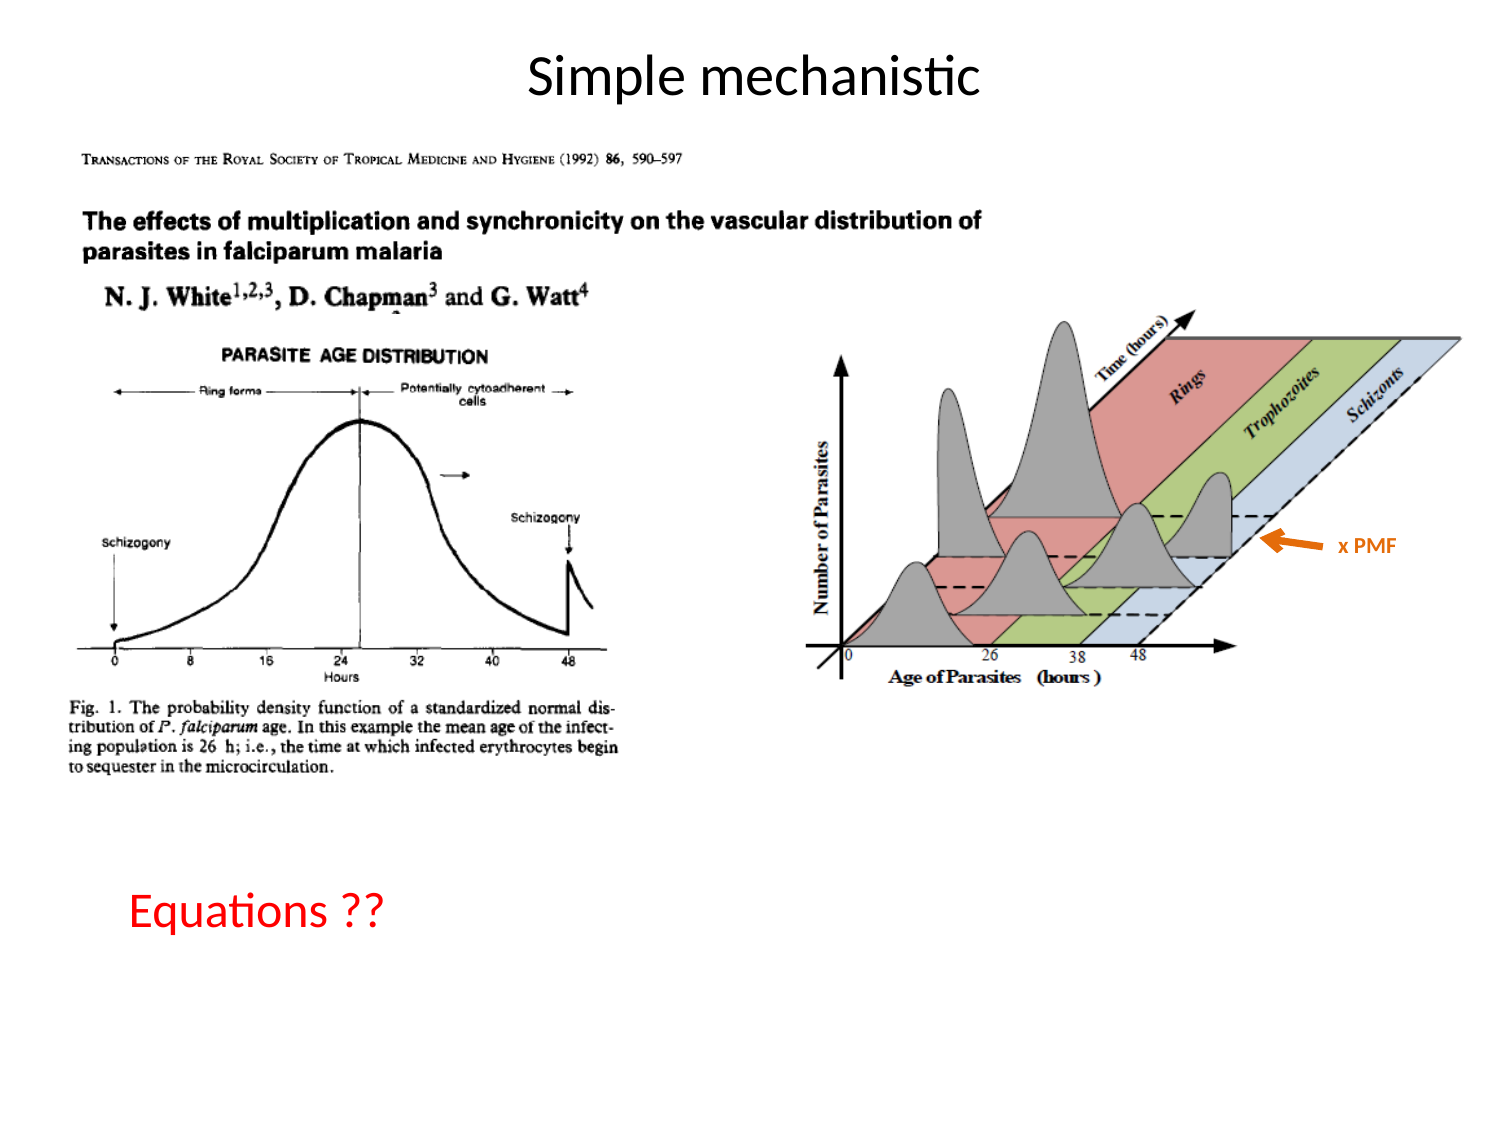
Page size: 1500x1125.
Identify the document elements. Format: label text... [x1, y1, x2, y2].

picture [95, 272, 597, 314]
picture [70, 142, 999, 269]
text_box Simple mechanistic [253, 19, 1255, 126]
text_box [791, 300, 1466, 695]
text_box Equations ?? [113, 869, 401, 945]
picture [53, 315, 646, 788]
